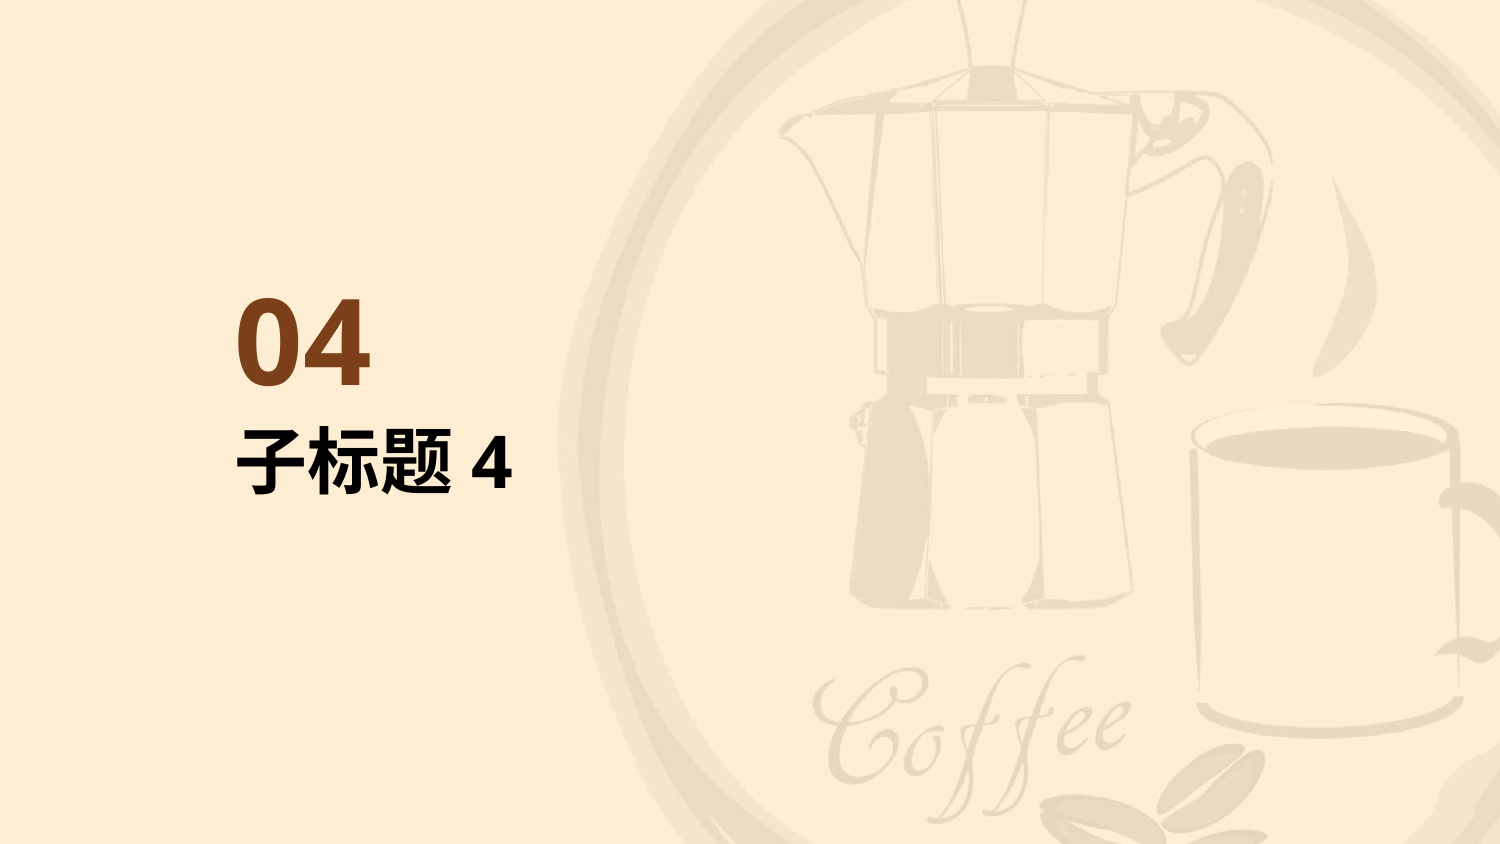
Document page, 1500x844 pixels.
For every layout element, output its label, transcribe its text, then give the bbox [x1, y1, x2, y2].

text_box 子标题4 [220, 408, 1294, 575]
picture [0, 0, 1500, 844]
text_box 04 [220, 235, 459, 408]
